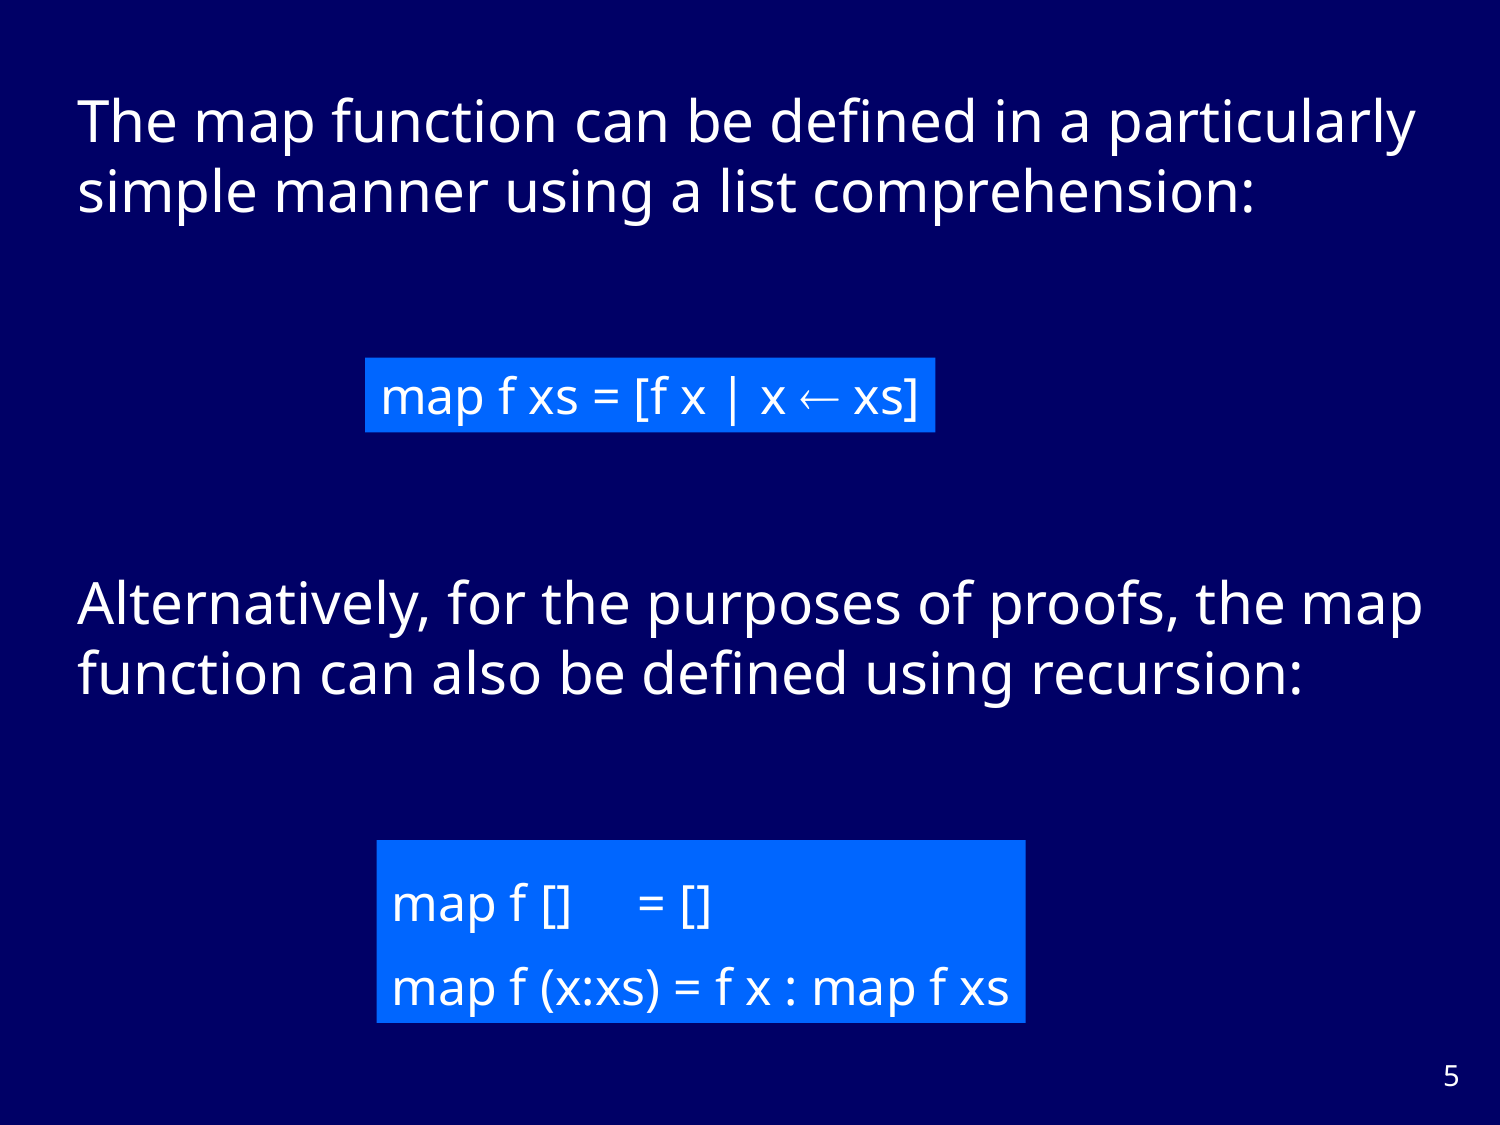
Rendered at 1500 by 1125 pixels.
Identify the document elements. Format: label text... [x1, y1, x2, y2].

slide_number 4 [1374, 1049, 1476, 1101]
text_box map f [] = [] map f (x:xs) = f x : map f xs [376, 840, 1026, 1023]
text_box map f xs = [f x | x  xs] [365, 357, 936, 433]
text_box The map function can be defined in a particularly simple manner using a list comprehension: [62, 76, 1456, 232]
text_box Alternatively, for the purposes of proofs, the map function can also be defined using recursion: [62, 559, 1441, 714]
